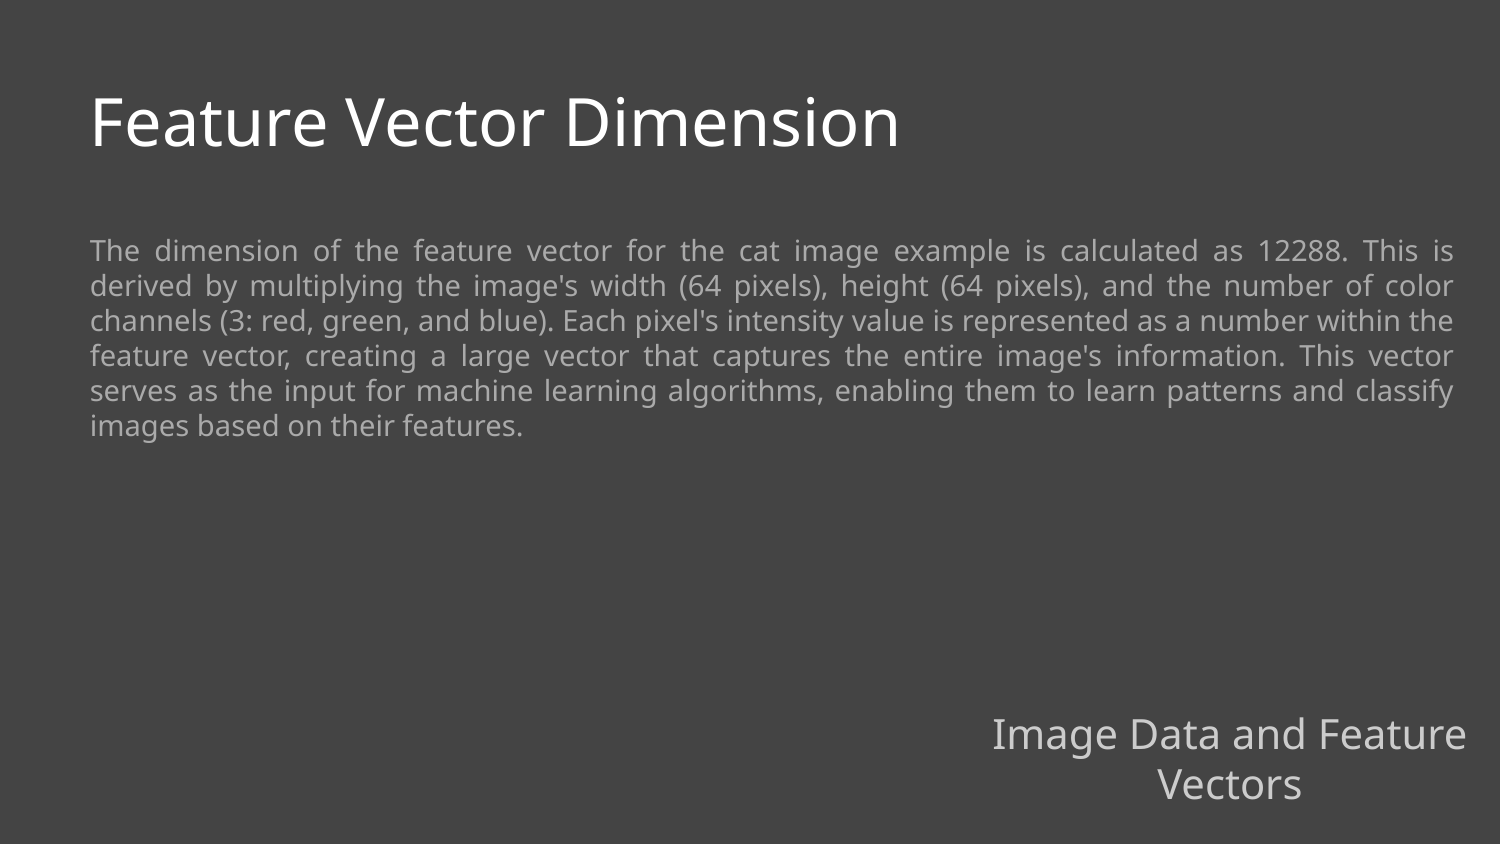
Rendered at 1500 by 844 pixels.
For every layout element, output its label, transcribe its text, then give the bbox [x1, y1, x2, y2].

text_box The dimension of the feature vector for the cat image example is calculated as 12288. This is derived by multiplying the image's width (64 pixels), height (64 pixels), and the number of color channels (3: red, green, and blue). Each pixel's intensity value is represented as a number within the feature vector, creating a large vector that captures the entire image's information. This vector serves as the input for machine learning algorithms, enabling them to learn patterns and classify images based on their features. [74, 224, 1470, 765]
text_box Image Data and Feature Vectors [929, 719, 1500, 795]
text_box Feature Vector Dimension [74, 44, 1425, 195]
